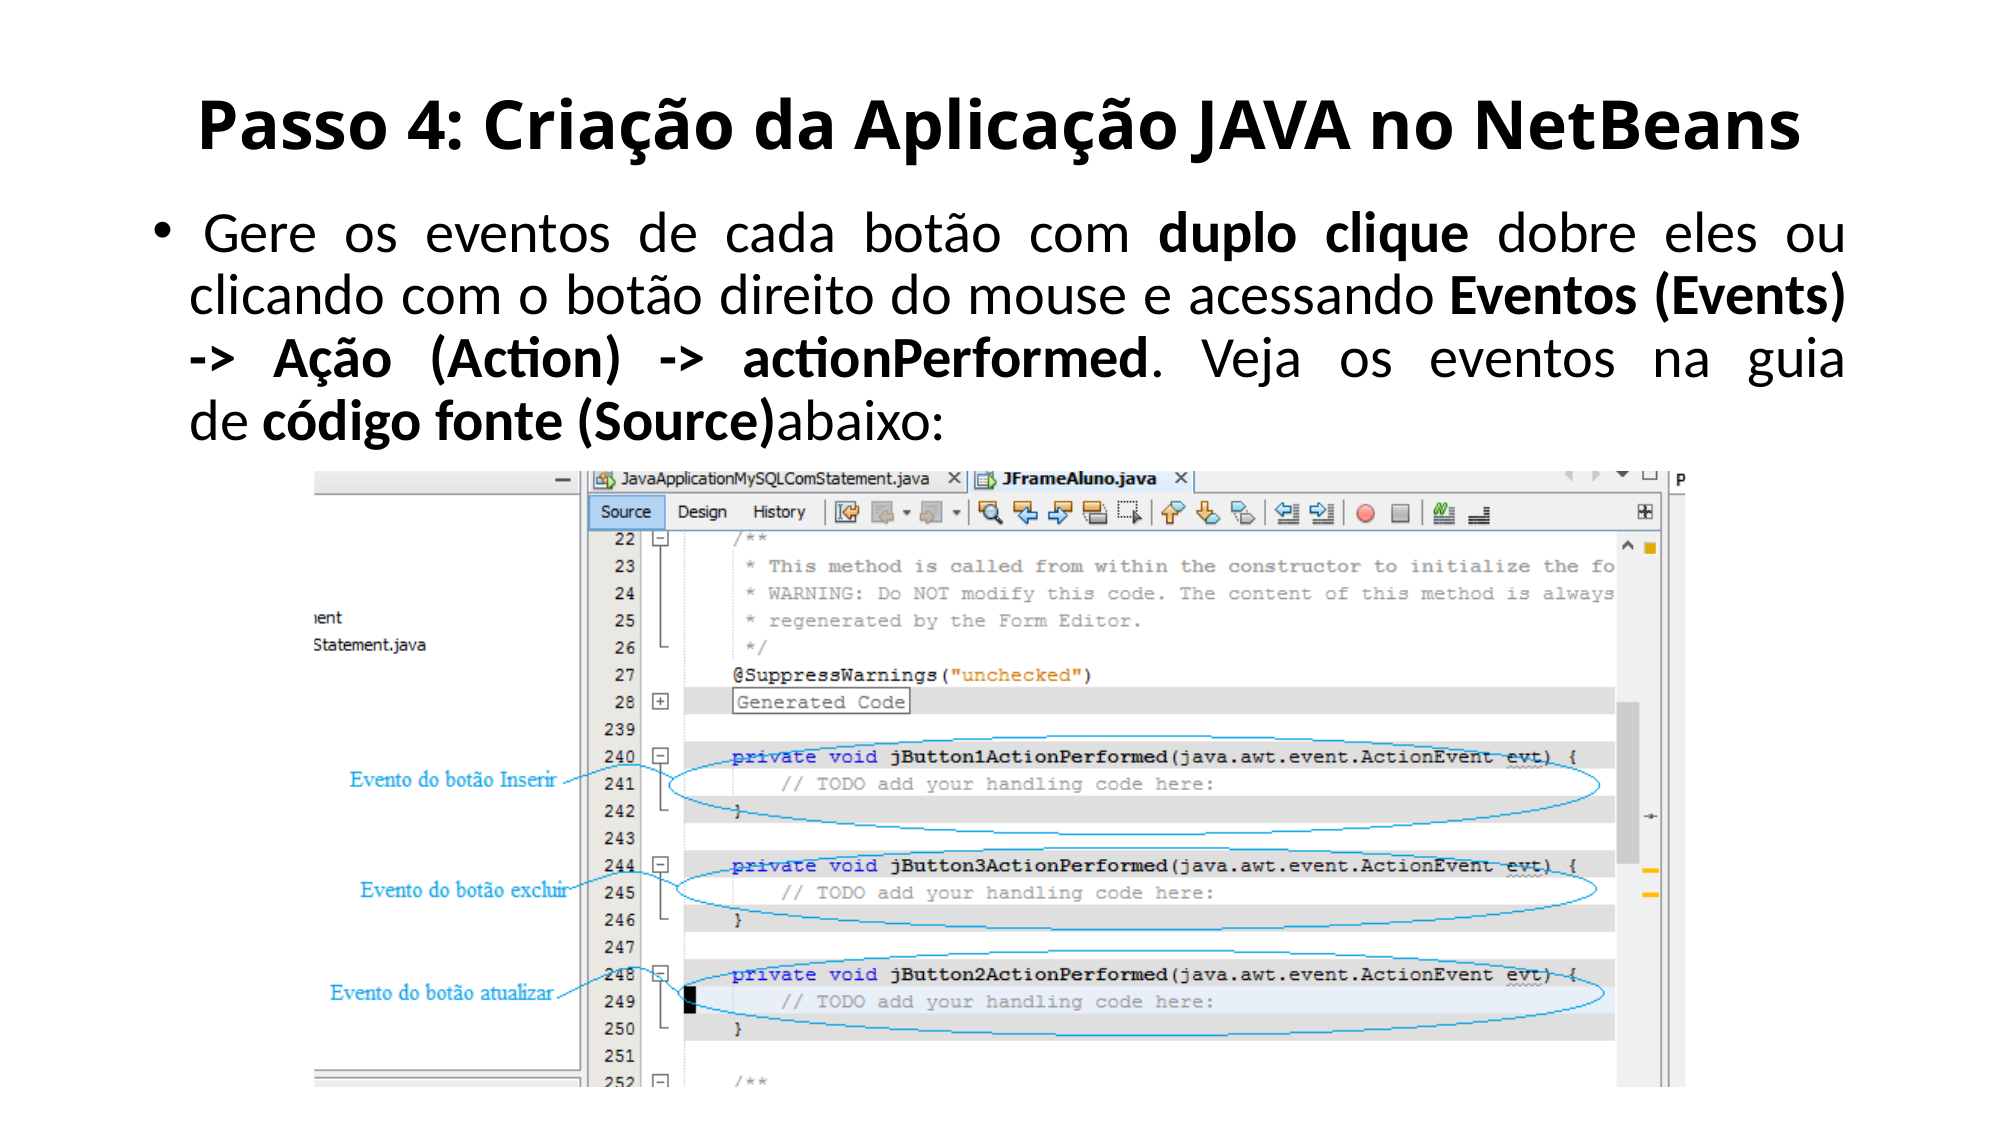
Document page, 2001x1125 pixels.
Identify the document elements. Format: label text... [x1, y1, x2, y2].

list Gere os eventos de cada botão com duplo clique dobre eles ou clicando com o botão direito do mouse e acessando Eventos (Events) -> Ação (Action) -> actionPerformed. Veja os eventos na guia de código fonte (Source)abaixo: [137, 278, 1863, 908]
title Passo 4: Criação da Aplicação JAVA no NetBeans [137, 59, 1863, 278]
picture [314, 471, 1686, 1087]
